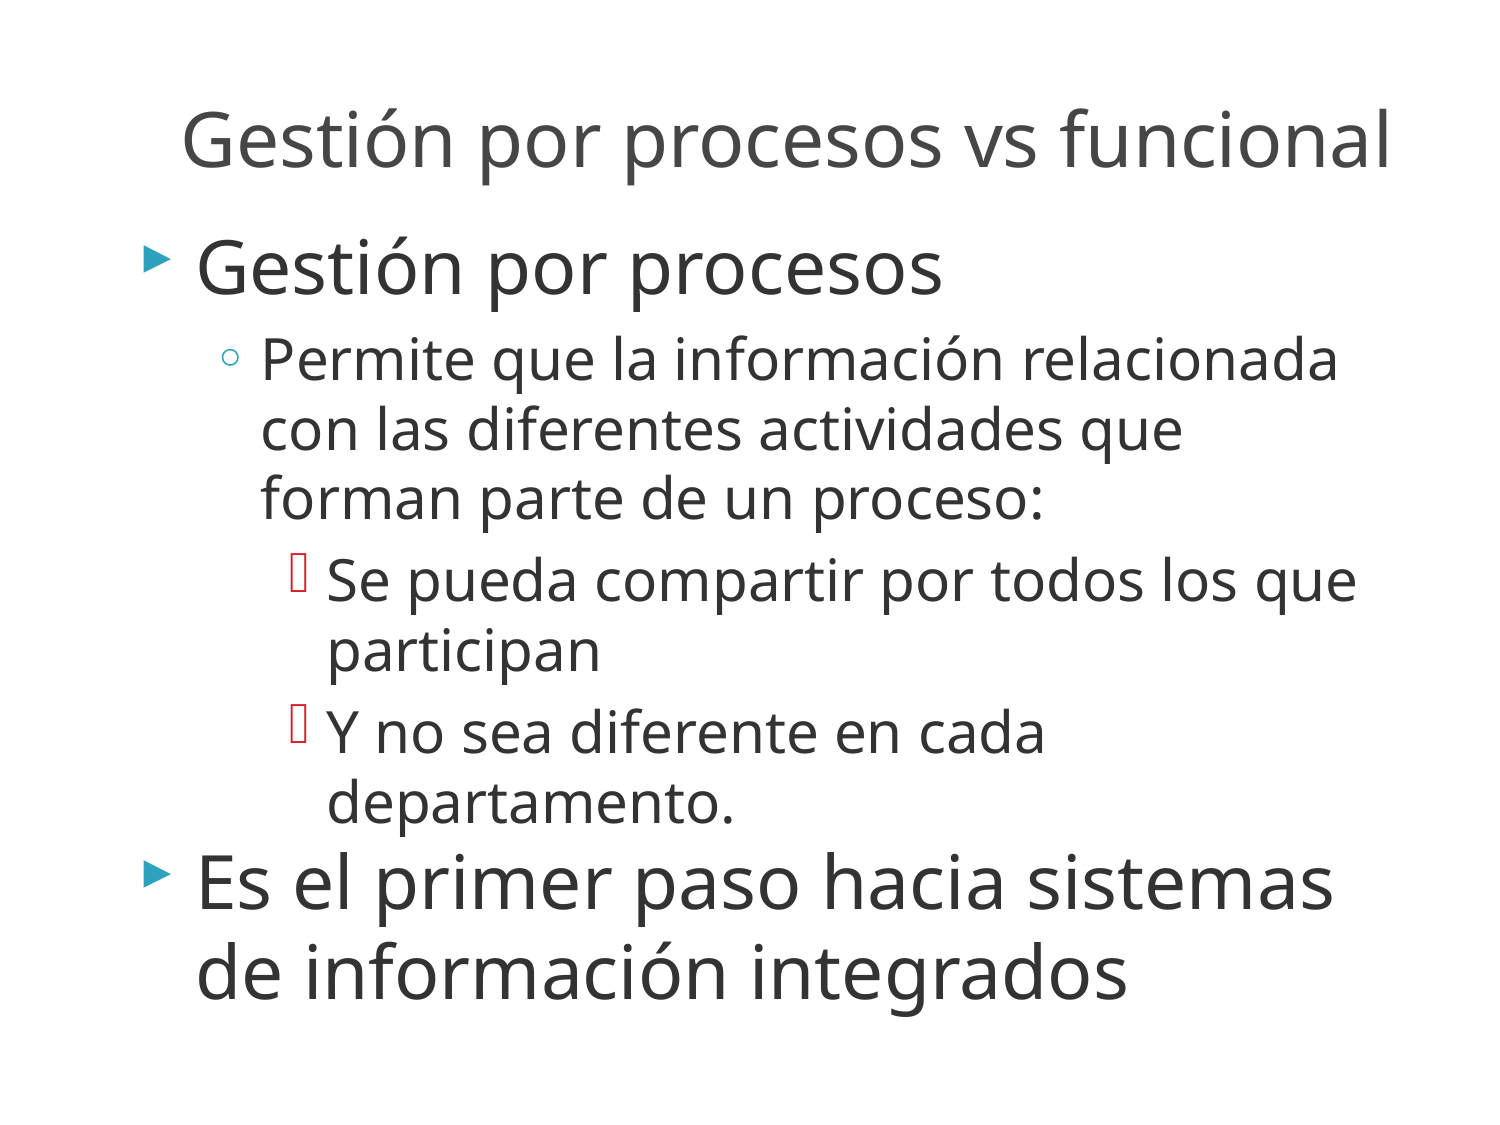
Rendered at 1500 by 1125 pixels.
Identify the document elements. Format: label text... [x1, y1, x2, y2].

list Gestión por procesos Permite que la información relacionada con las diferentes actividades que forman parte de un proceso: Se pueda compartir por todos los que participan Y no sea diferente en cada departamento. Es el primer paso hacia sistemas de información integrados [123, 212, 1388, 1050]
title Gestión por procesos vs funcional [112, 42, 1463, 231]
